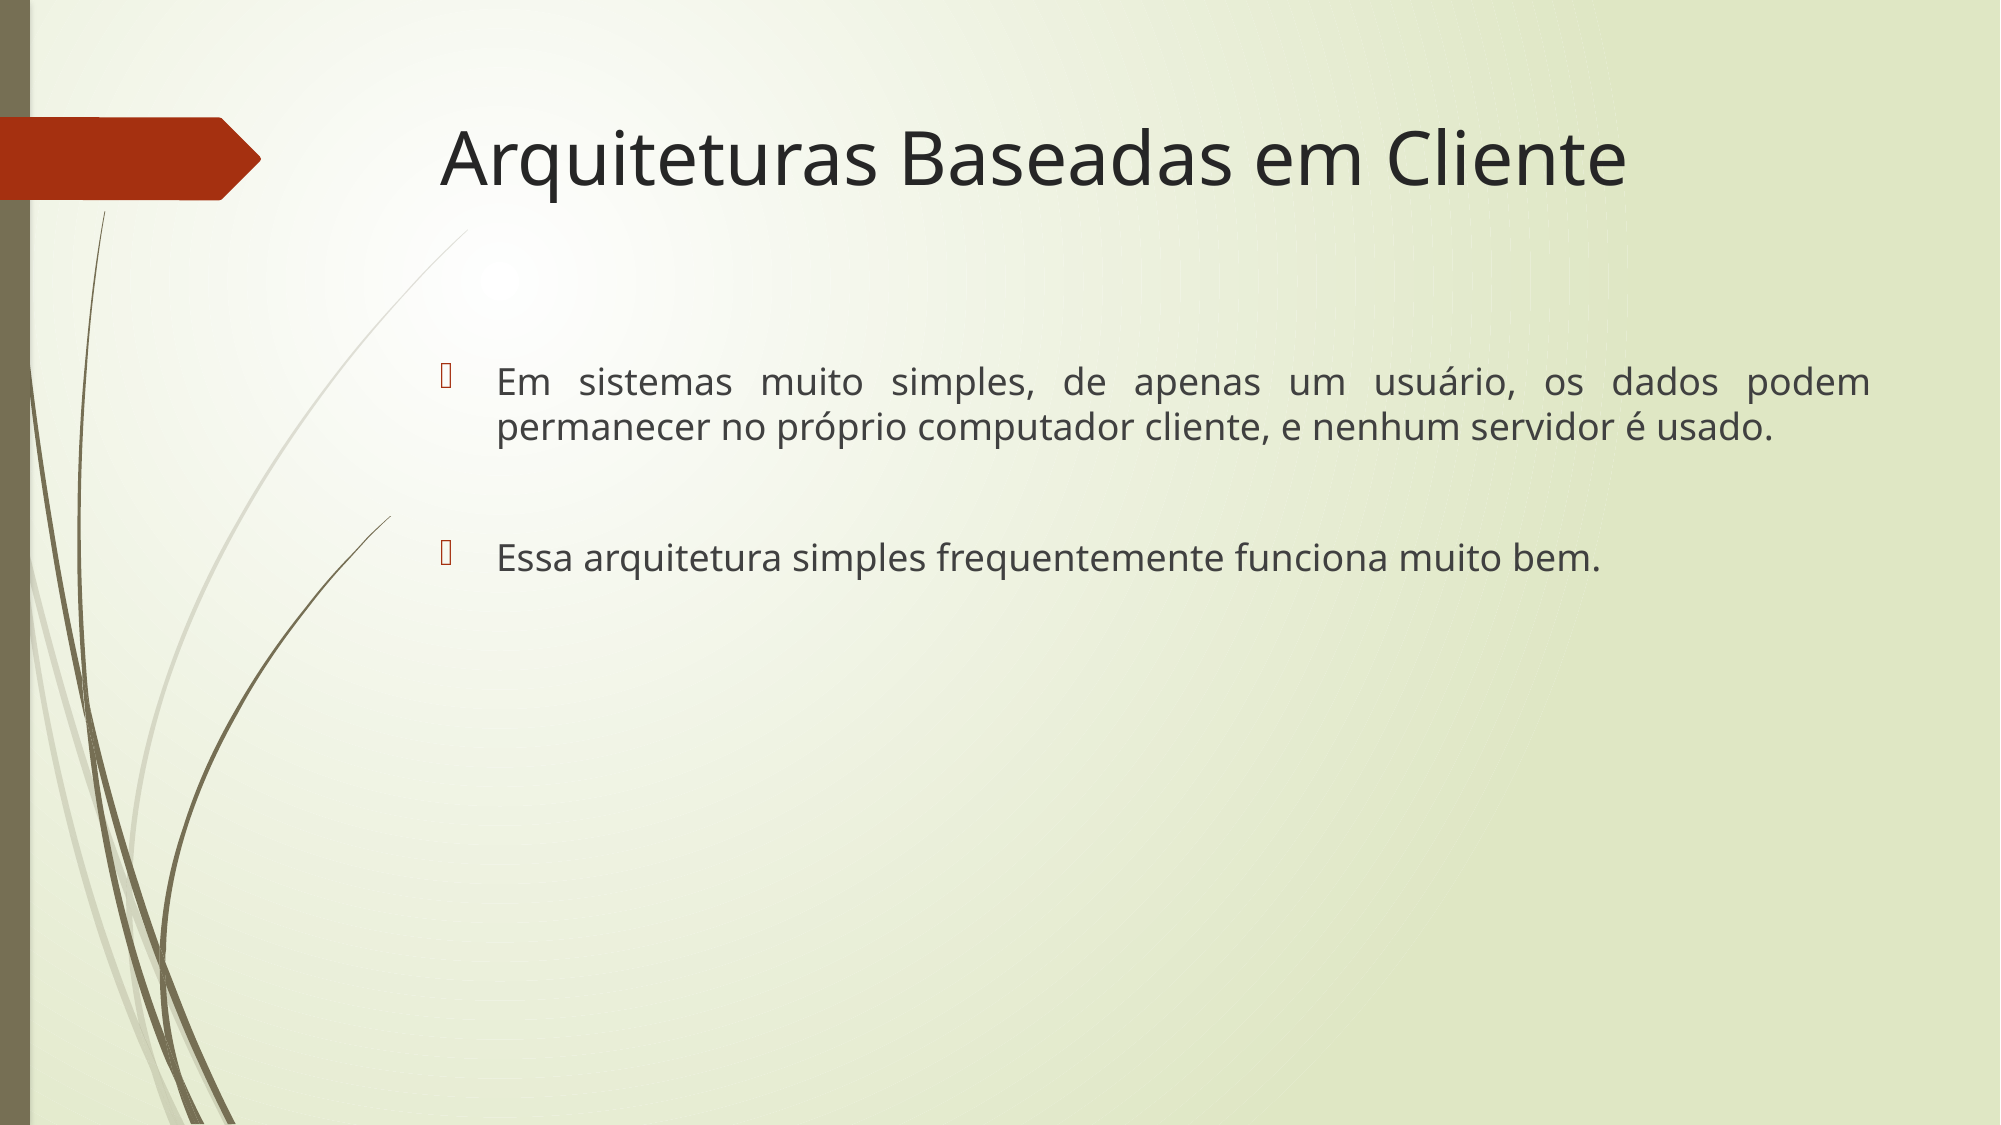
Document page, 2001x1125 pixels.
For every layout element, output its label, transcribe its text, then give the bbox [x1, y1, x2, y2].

list Em sistemas muito simples, de apenas um usuário, os dados podem permanecer no próprio computador cliente, e nenhum servidor é usado. Essa arquitetura simples frequentemente funciona muito bem. [424, 350, 1888, 970]
title Arquiteturas Baseadas em Cliente [425, 102, 1888, 313]
